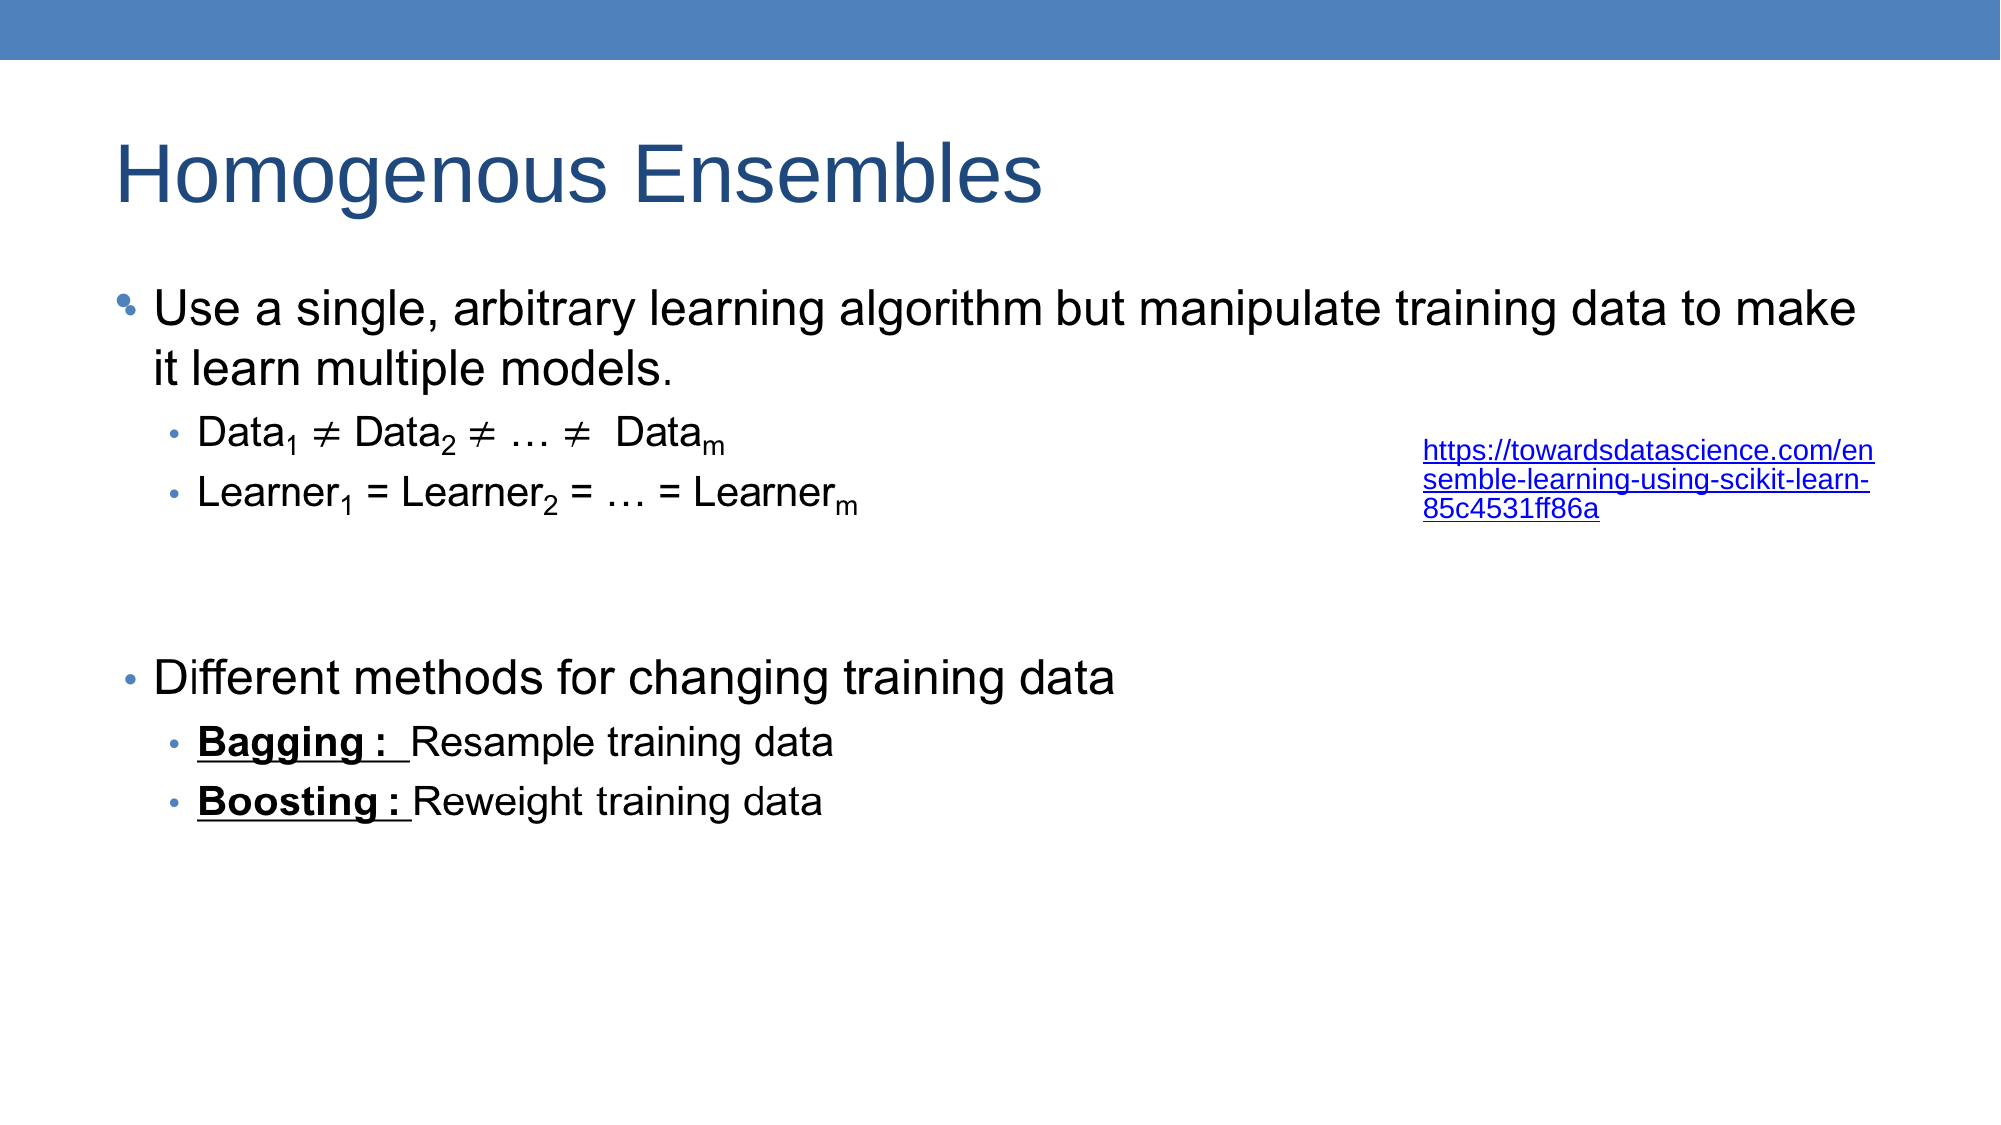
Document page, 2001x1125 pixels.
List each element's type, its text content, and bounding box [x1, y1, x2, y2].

title Homogenous Ensembles [99, 87, 1900, 250]
text_box https://towardsdatascience.com/ensemble-learning-using-scikit-learn-85c4531ff86a [1407, 416, 1900, 909]
list [99, 262, 1900, 1063]
